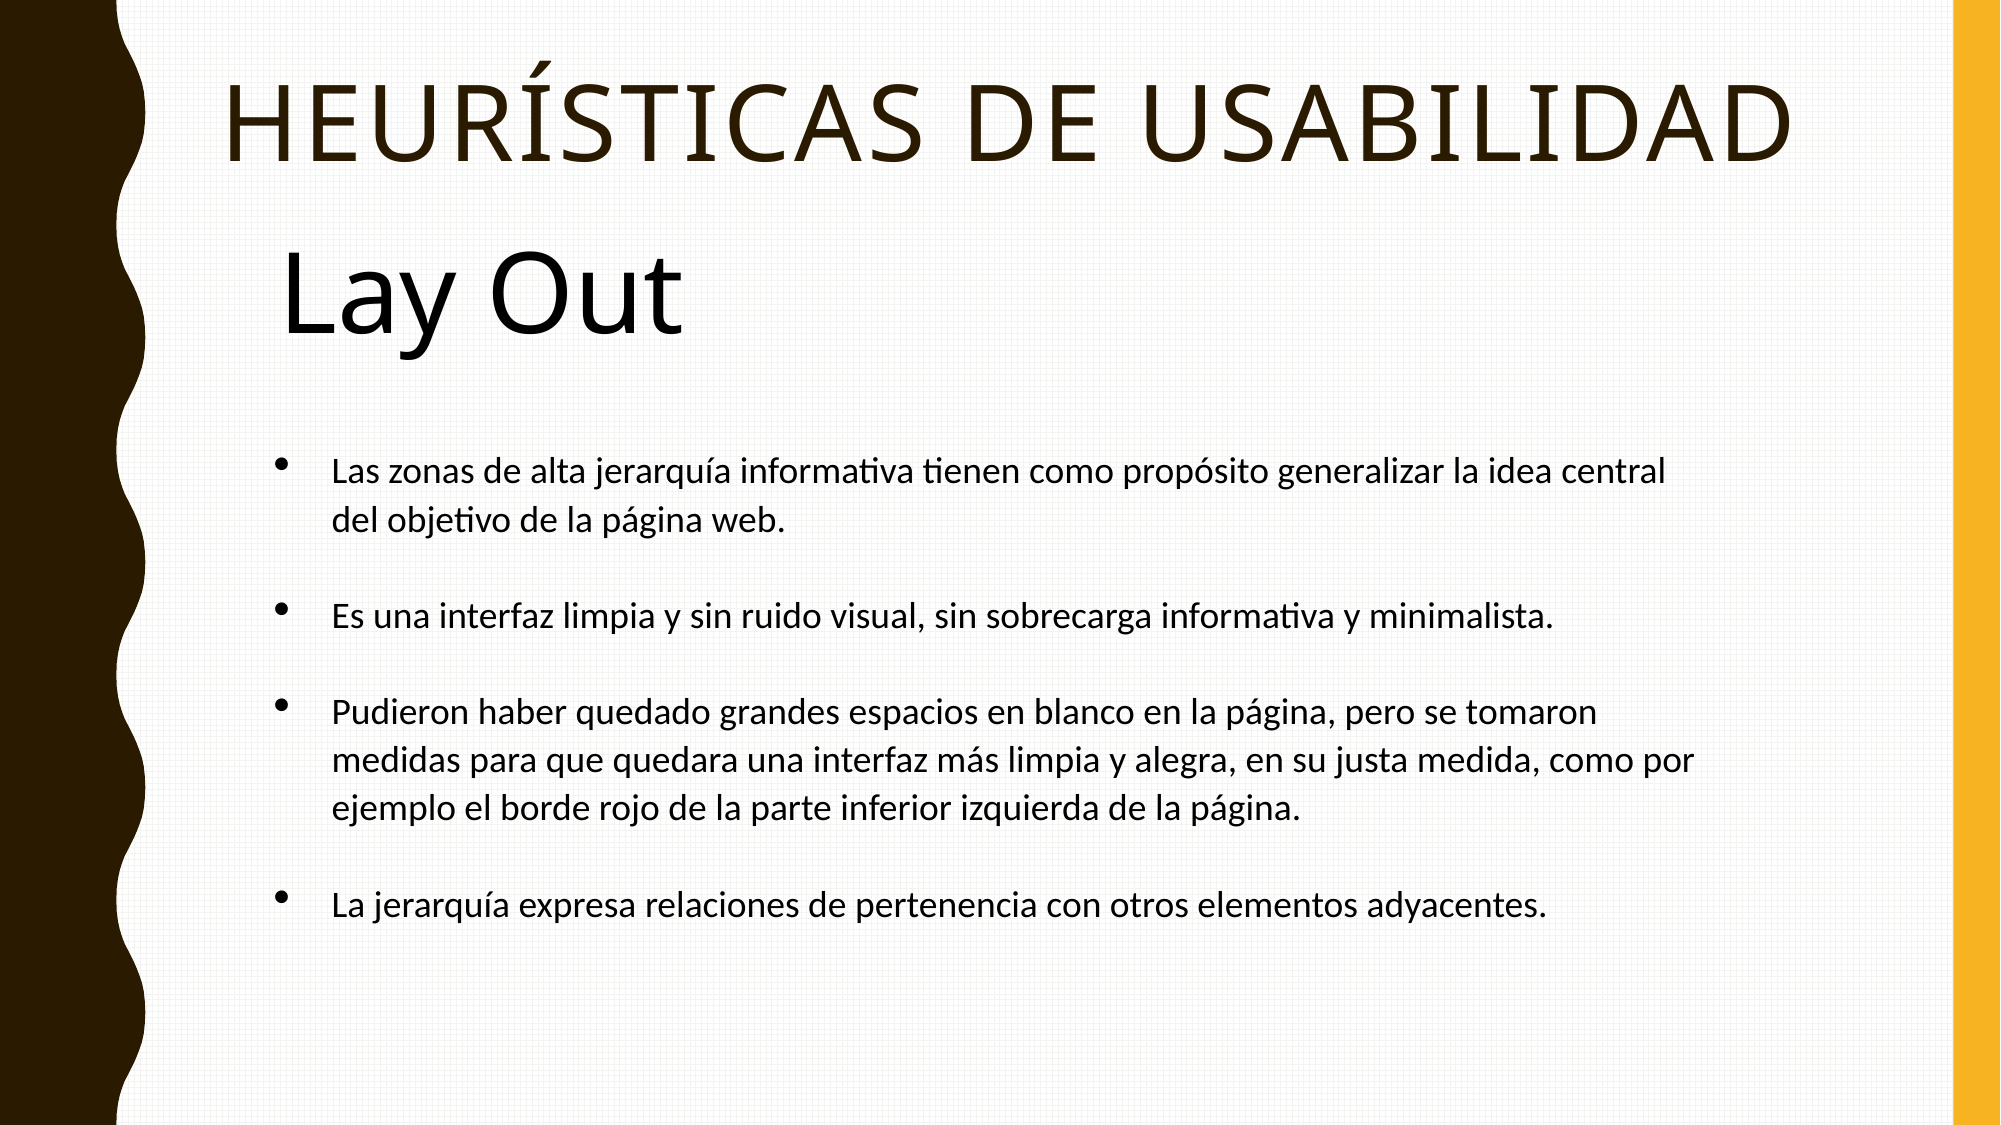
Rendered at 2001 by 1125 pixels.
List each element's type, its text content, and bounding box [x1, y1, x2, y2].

text_box Lay Out [263, 213, 700, 364]
title Heurísticas de usabilidad [205, 62, 1875, 308]
text_box Las zonas de alta jerarquía informativa tienen como propósito generalizar la idea central del objetivo de la página web. Es una interfaz limpia y sin ruido visual, sin sobrecarga informativa y minimalista. Pudieron haber quedado grandes espacios en blanco en la página, pero se tomaron medidas para que quedara una interfaz más limpia y alegra, en su justa medida, como por ejemplo el borde rojo de la parte inferior izquierda de la página. La jerarquía expresa relaciones de pertenencia con otros elementos adyacentes. [260, 435, 1729, 932]
